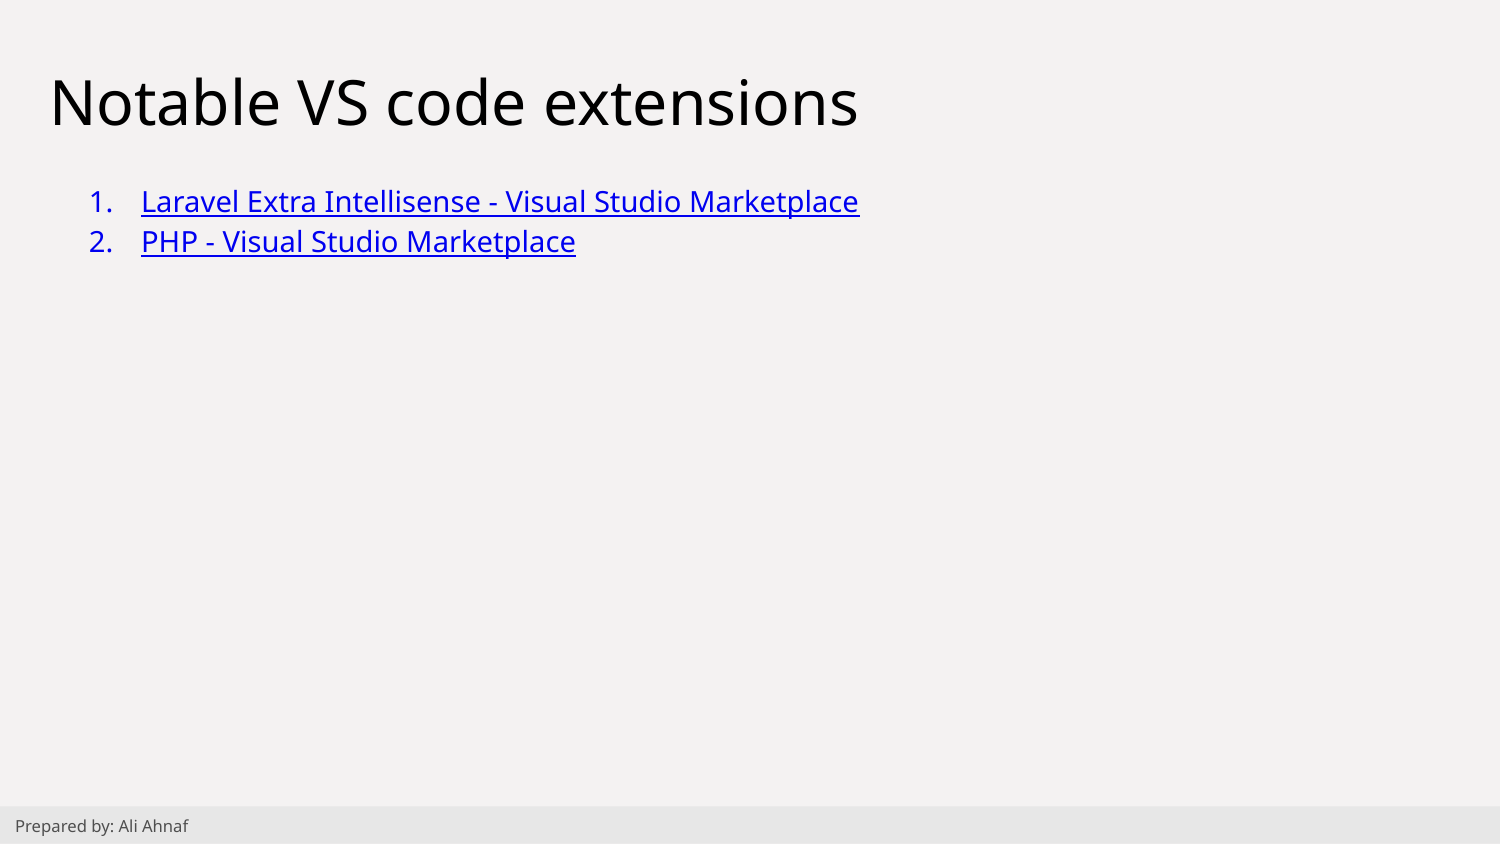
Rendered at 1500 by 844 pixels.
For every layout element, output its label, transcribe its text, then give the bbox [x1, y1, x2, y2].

text_box Laravel Extra Intellisense - Visual Studio Marketplace PHP - Visual Studio Marketplace [51, 168, 1446, 279]
title Notable VS code extensions [34, 56, 1067, 169]
list Prepared by: Ali Ahnaf [0, 800, 1500, 844]
